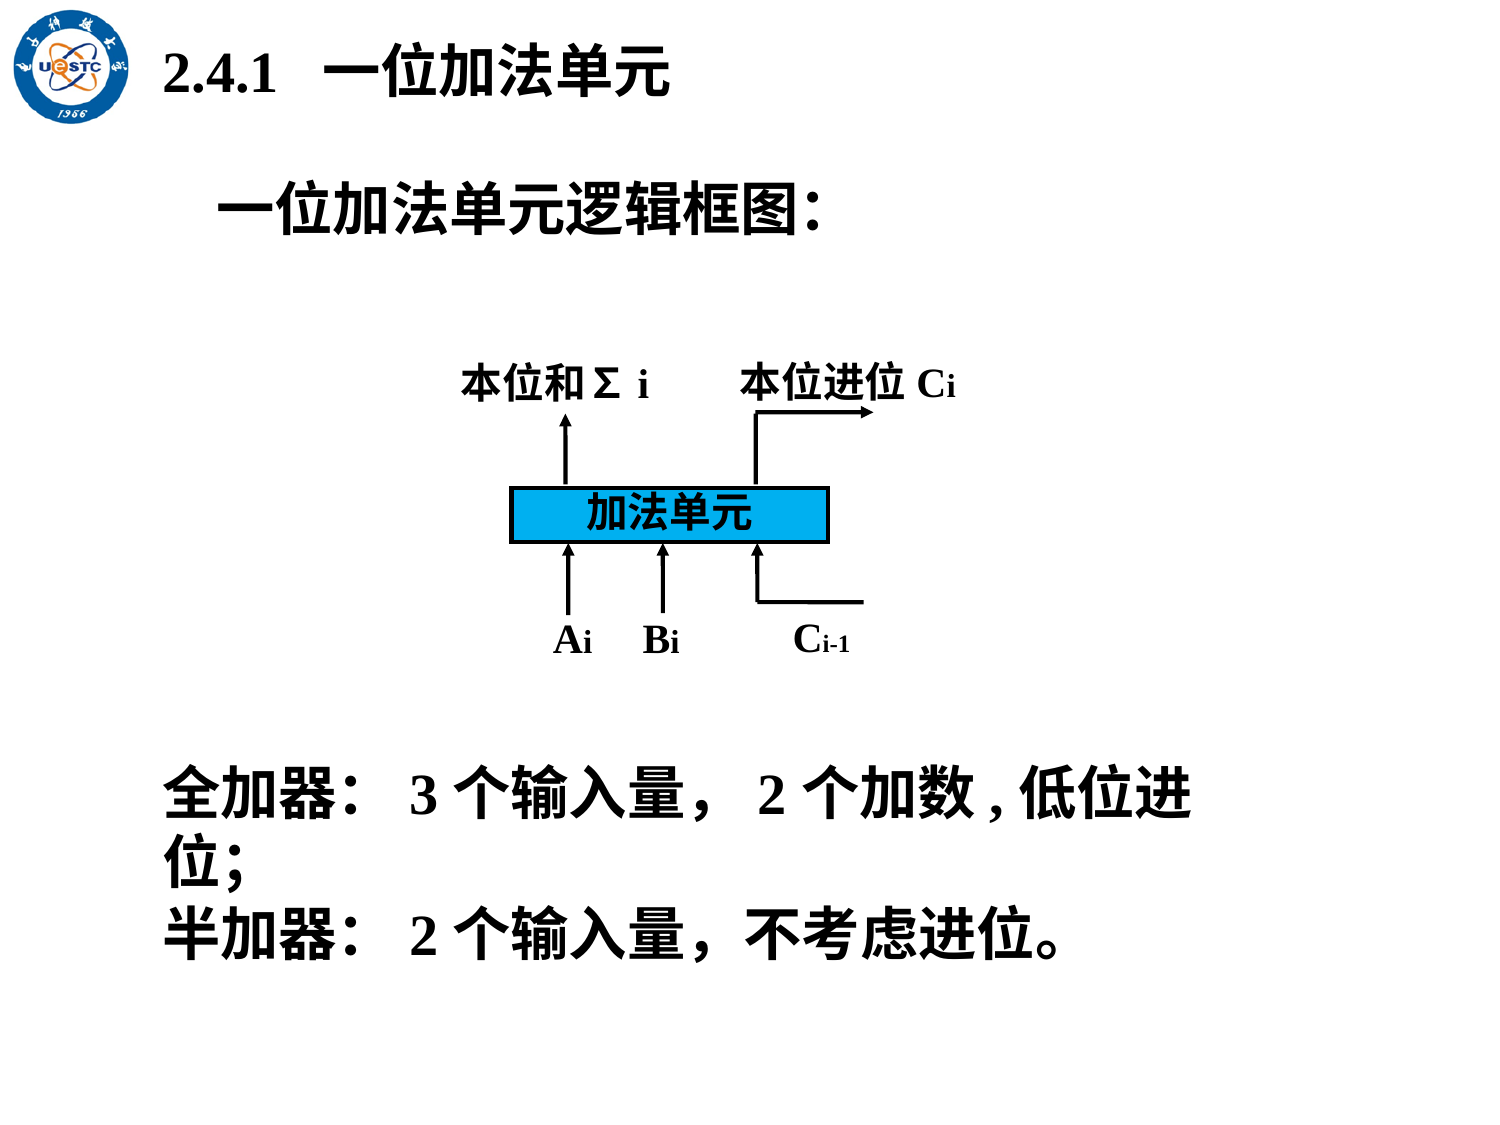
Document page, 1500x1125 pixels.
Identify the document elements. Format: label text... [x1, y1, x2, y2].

text_box 全加器：3个输入量，2个加数,低位进位； [147, 748, 1226, 904]
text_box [430, 361, 987, 670]
text_box 半加器：2个输入量，不考虑进位。 [147, 889, 1197, 975]
picture [6, 8, 136, 126]
text_box 一位加法单元逻辑框图： [201, 164, 1052, 250]
text_box 2.4.1 一位加法单元 [147, 26, 786, 112]
